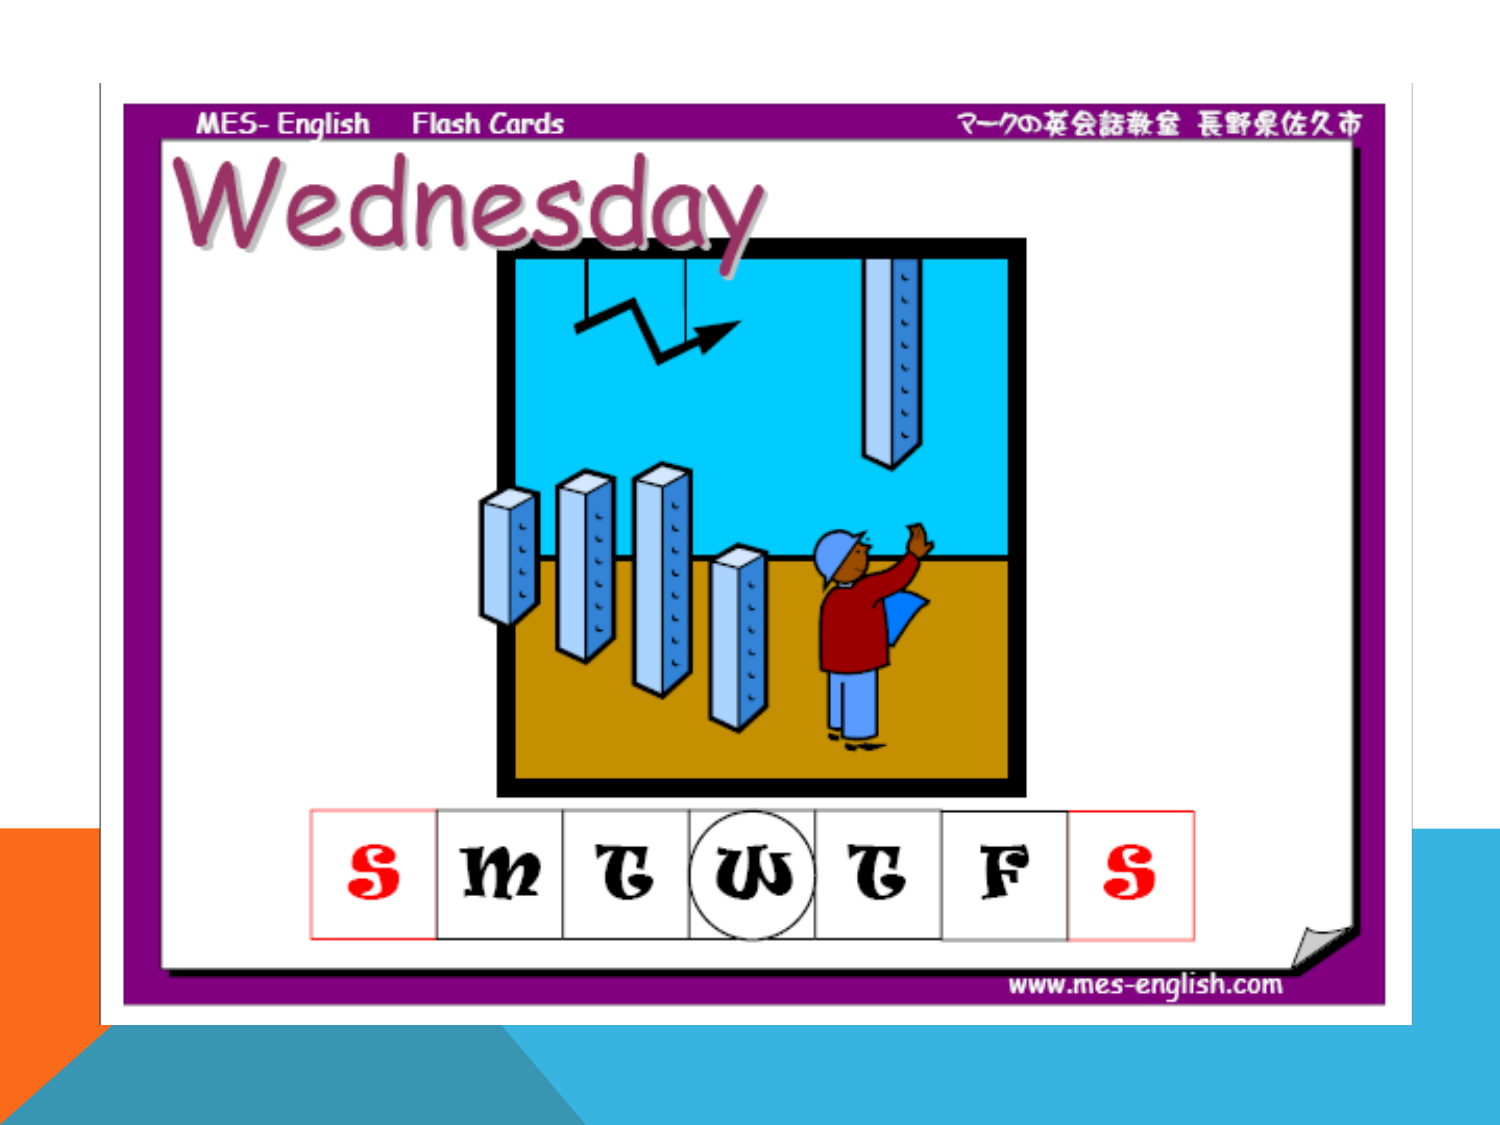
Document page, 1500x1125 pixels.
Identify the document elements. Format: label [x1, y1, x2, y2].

picture [99, 83, 1413, 1026]
